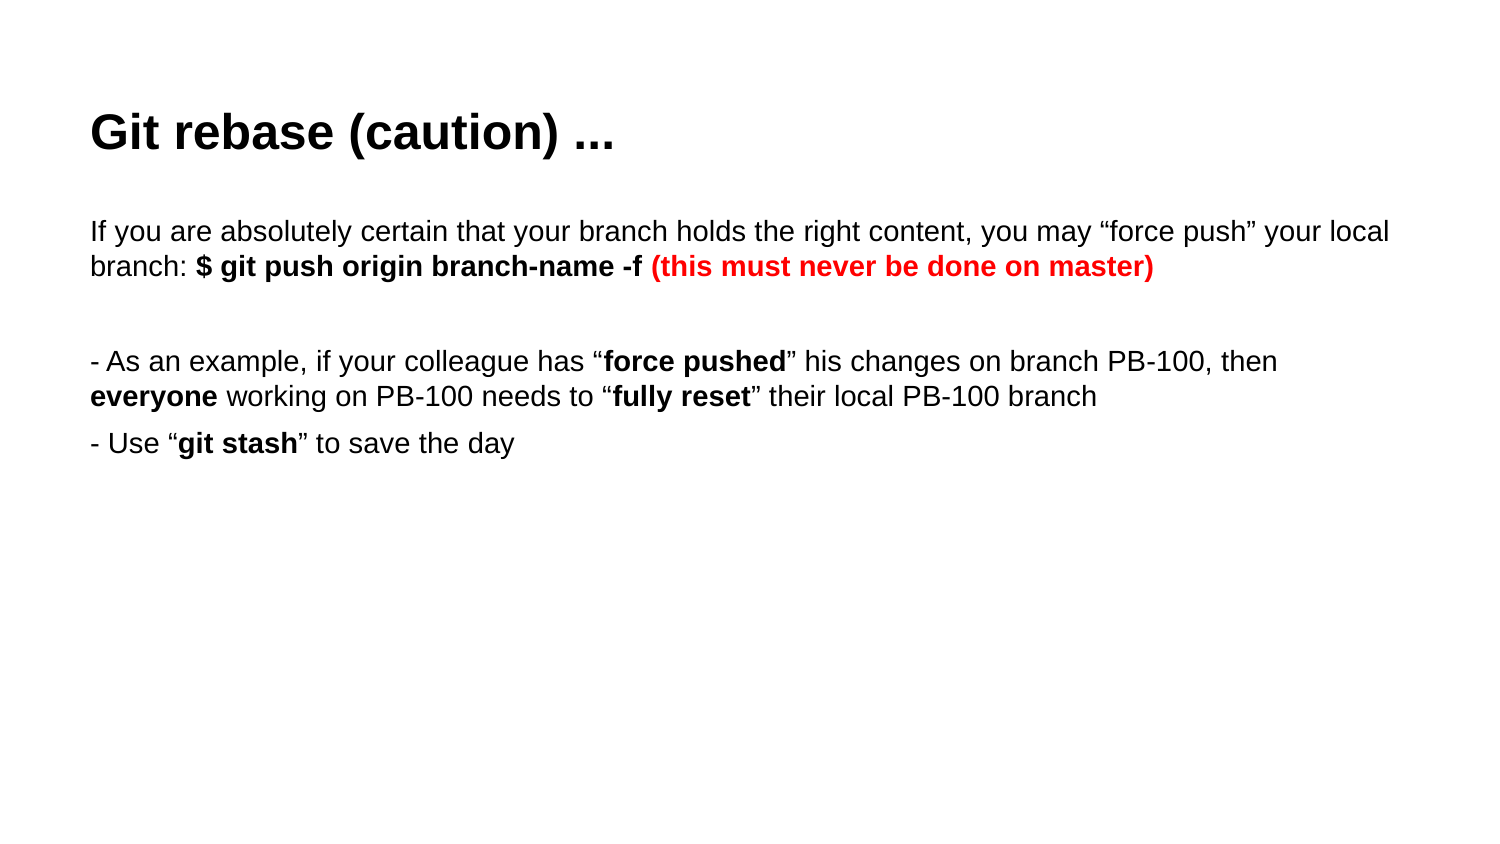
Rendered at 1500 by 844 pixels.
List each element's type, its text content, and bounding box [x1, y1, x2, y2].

title Git rebase (caution) ... [75, 33, 1425, 175]
list If you are absolutely certain that your branch holds the right content, you may “force push” your local branch: $ git push origin branch-name -f (this must never be done on master) - As an example, if your colleague has “force pushed” his changes on branch PB-100, then everyone working on PB-100 needs to “fully reset” their local PB-100 branch - Use “git stash” to save the day [75, 196, 1425, 808]
